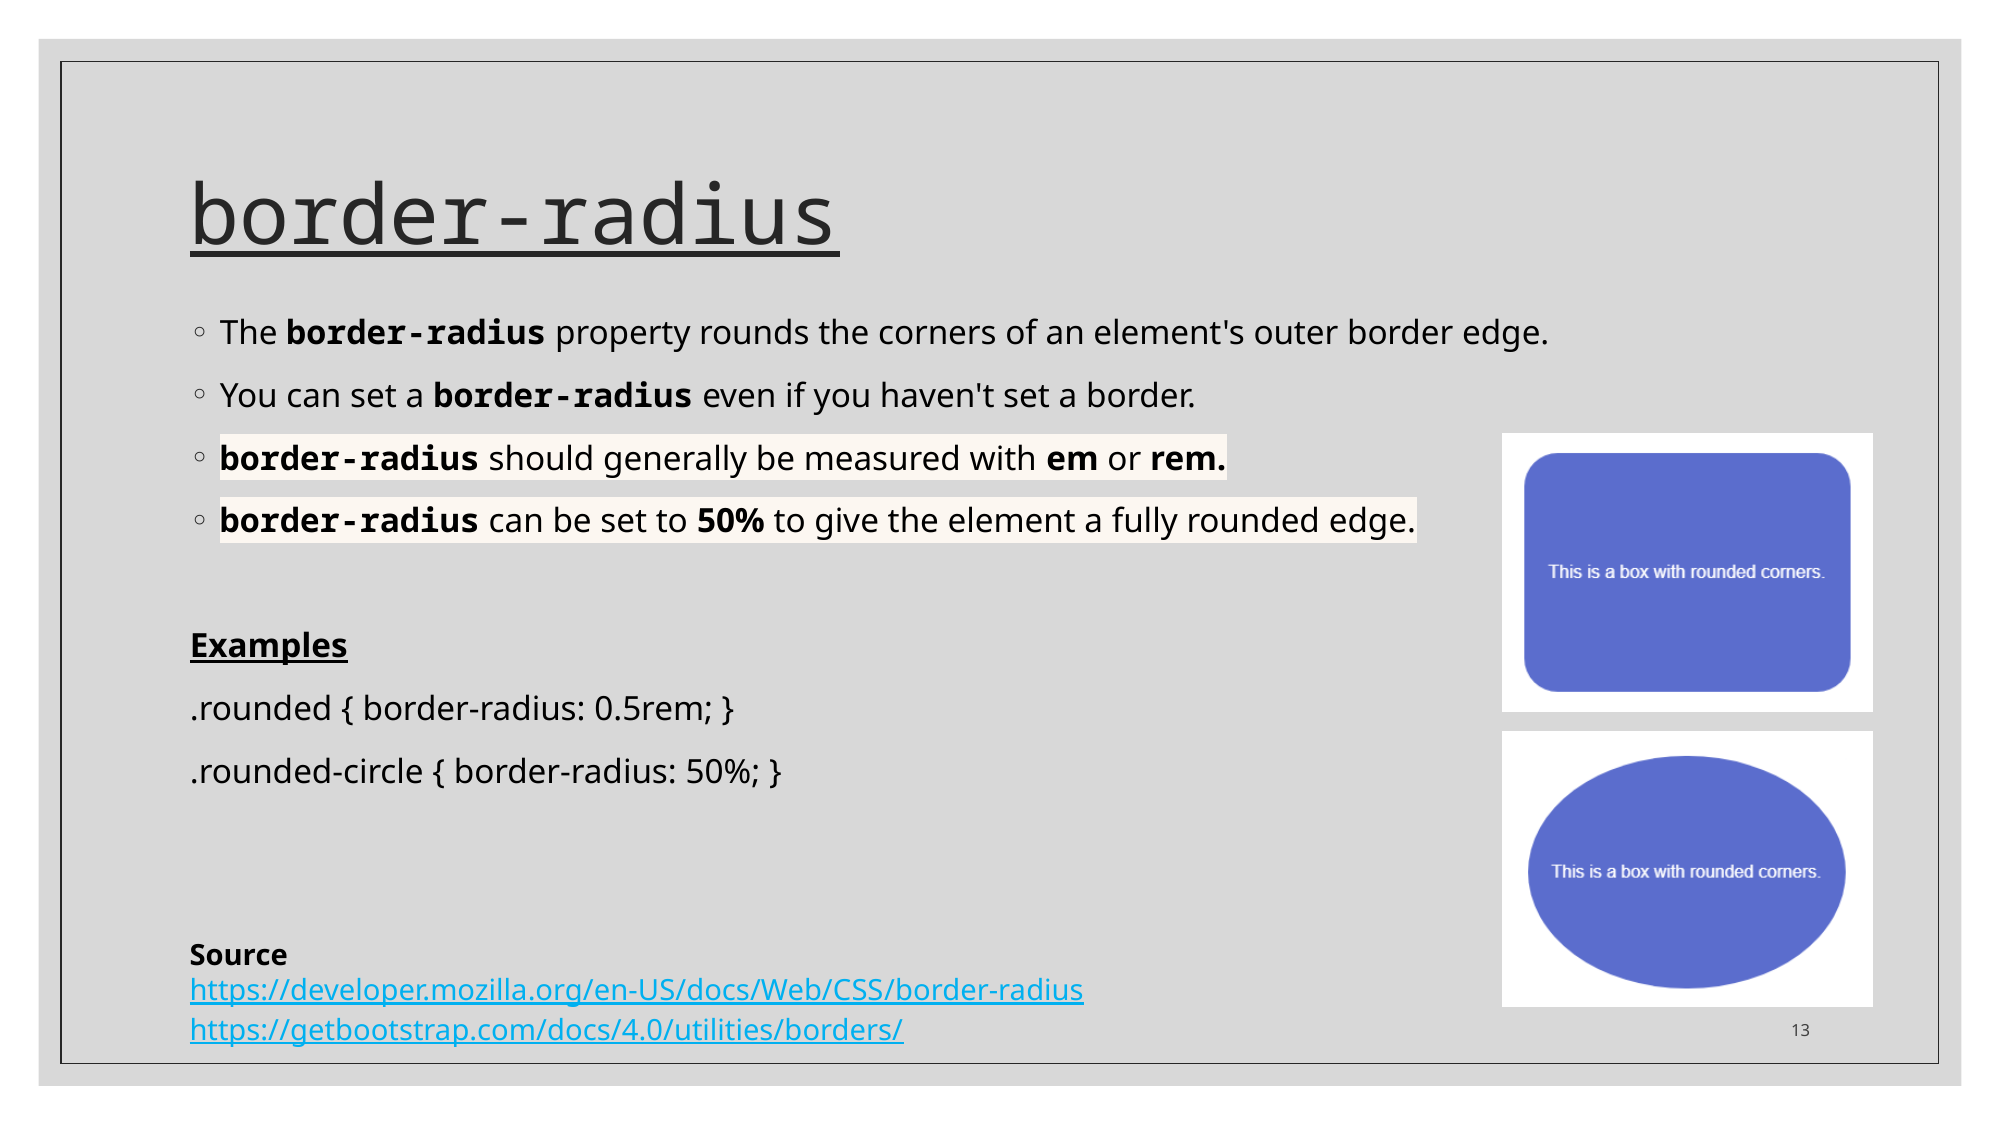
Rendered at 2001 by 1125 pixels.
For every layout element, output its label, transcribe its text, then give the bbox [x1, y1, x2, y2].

title border-radius [174, 105, 1825, 299]
list The border-radius property rounds the corners of an element's outer border edge. You can set a border-radius even if you haven't set a border. border-radius should generally be measured with em or rem. border-radius can be set to 50% to give the element a fully rounded edge. Examples .rounded { border-radius: 0.5rem; } .rounded-circle { border-radius: 50%; } [174, 299, 1825, 928]
text_box Source https://developer.mozilla.org/en-US/docs/Web/CSS/border-radius https://getbootstrap.com/docs/4.0/utilities/borders/ [174, 928, 1825, 1058]
picture [1502, 731, 1873, 1007]
picture [1502, 433, 1873, 712]
